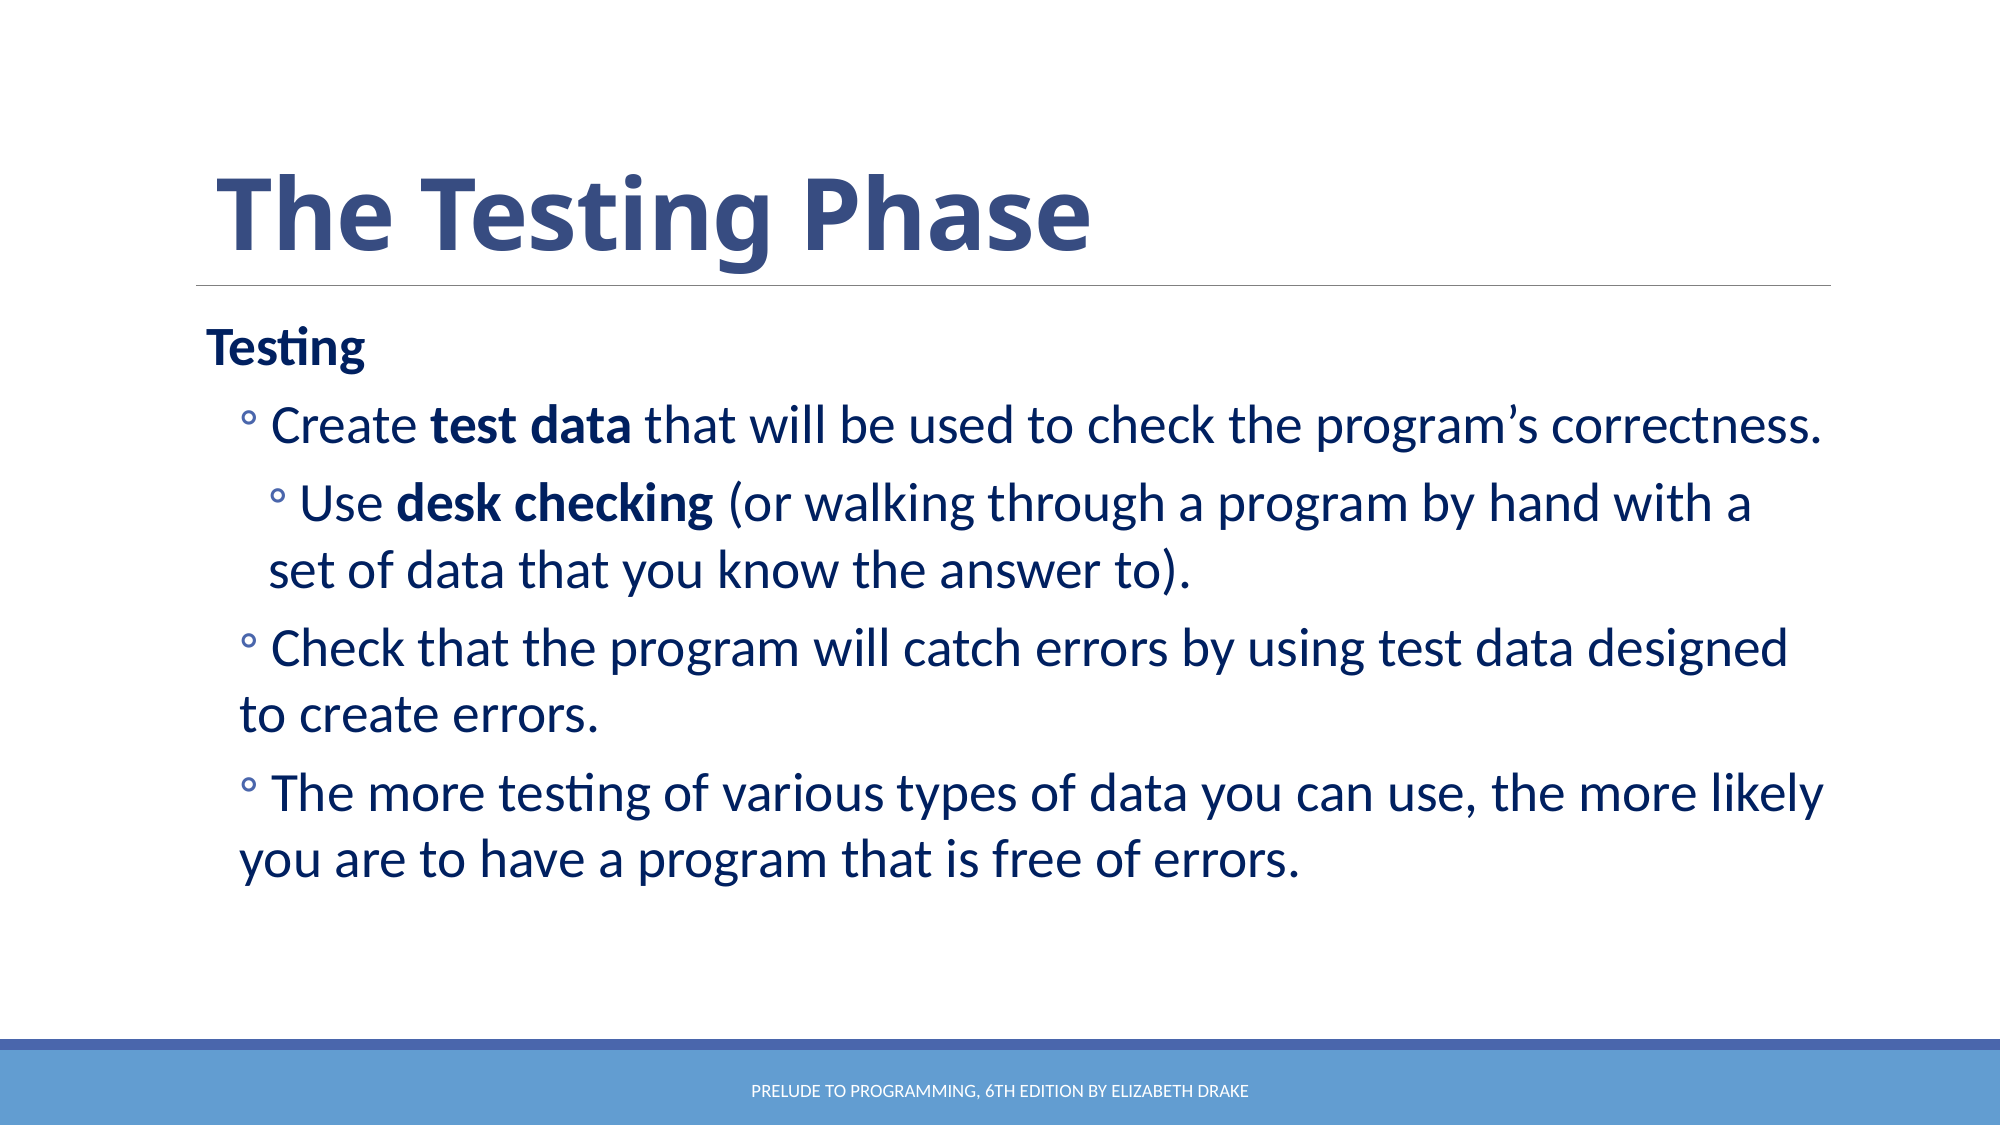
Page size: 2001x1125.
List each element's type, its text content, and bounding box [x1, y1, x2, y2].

list Testing Create test data that will be used to check the program’s correctness. Use desk checking (or walking through a program by hand with a set of data that you know the answer to). Check that the program will catch errors by using test data designed to create errors. The more testing of various types of data you can use, the more likely you are to have a program that is free of errors. [180, 302, 1830, 963]
title The Testing Phase [200, 40, 1851, 279]
footer Prelude to Programming, 6th edition by Elizabeth Drake [604, 1059, 1396, 1120]
